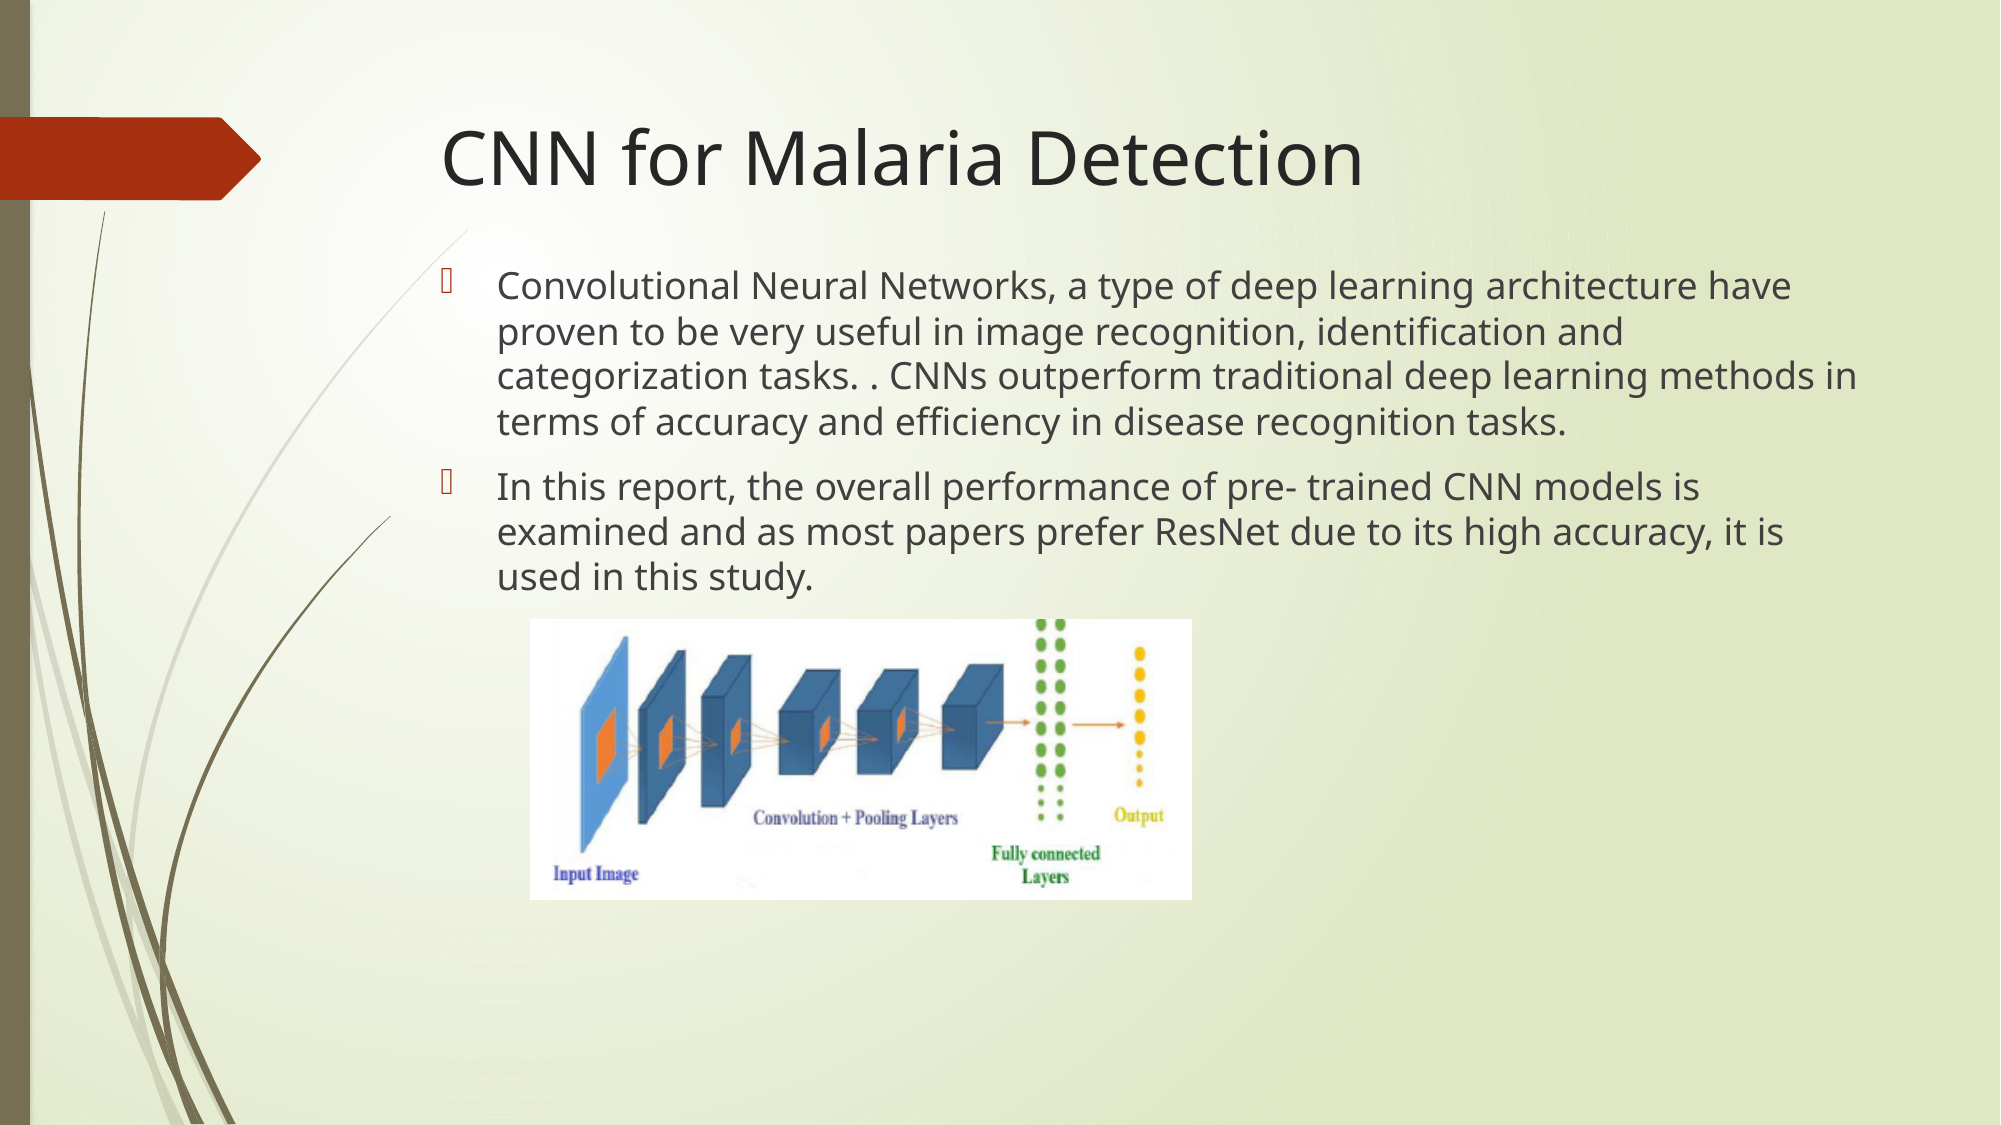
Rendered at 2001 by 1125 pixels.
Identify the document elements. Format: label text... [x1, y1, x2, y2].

picture [530, 619, 1192, 901]
title CNN for Malaria Detection [425, 102, 1888, 254]
list Convolutional Neural Networks, a type of deep learning architecture have proven to be very useful in image recognition, identification and categorization tasks. . CNNs outperform traditional deep learning methods in terms of accuracy and efficiency in disease recognition tasks. In this report, the overall performance of pre- trained CNN models is examined and as most papers prefer ResNet due to its high accuracy, it is used in this study. [425, 254, 1888, 970]
